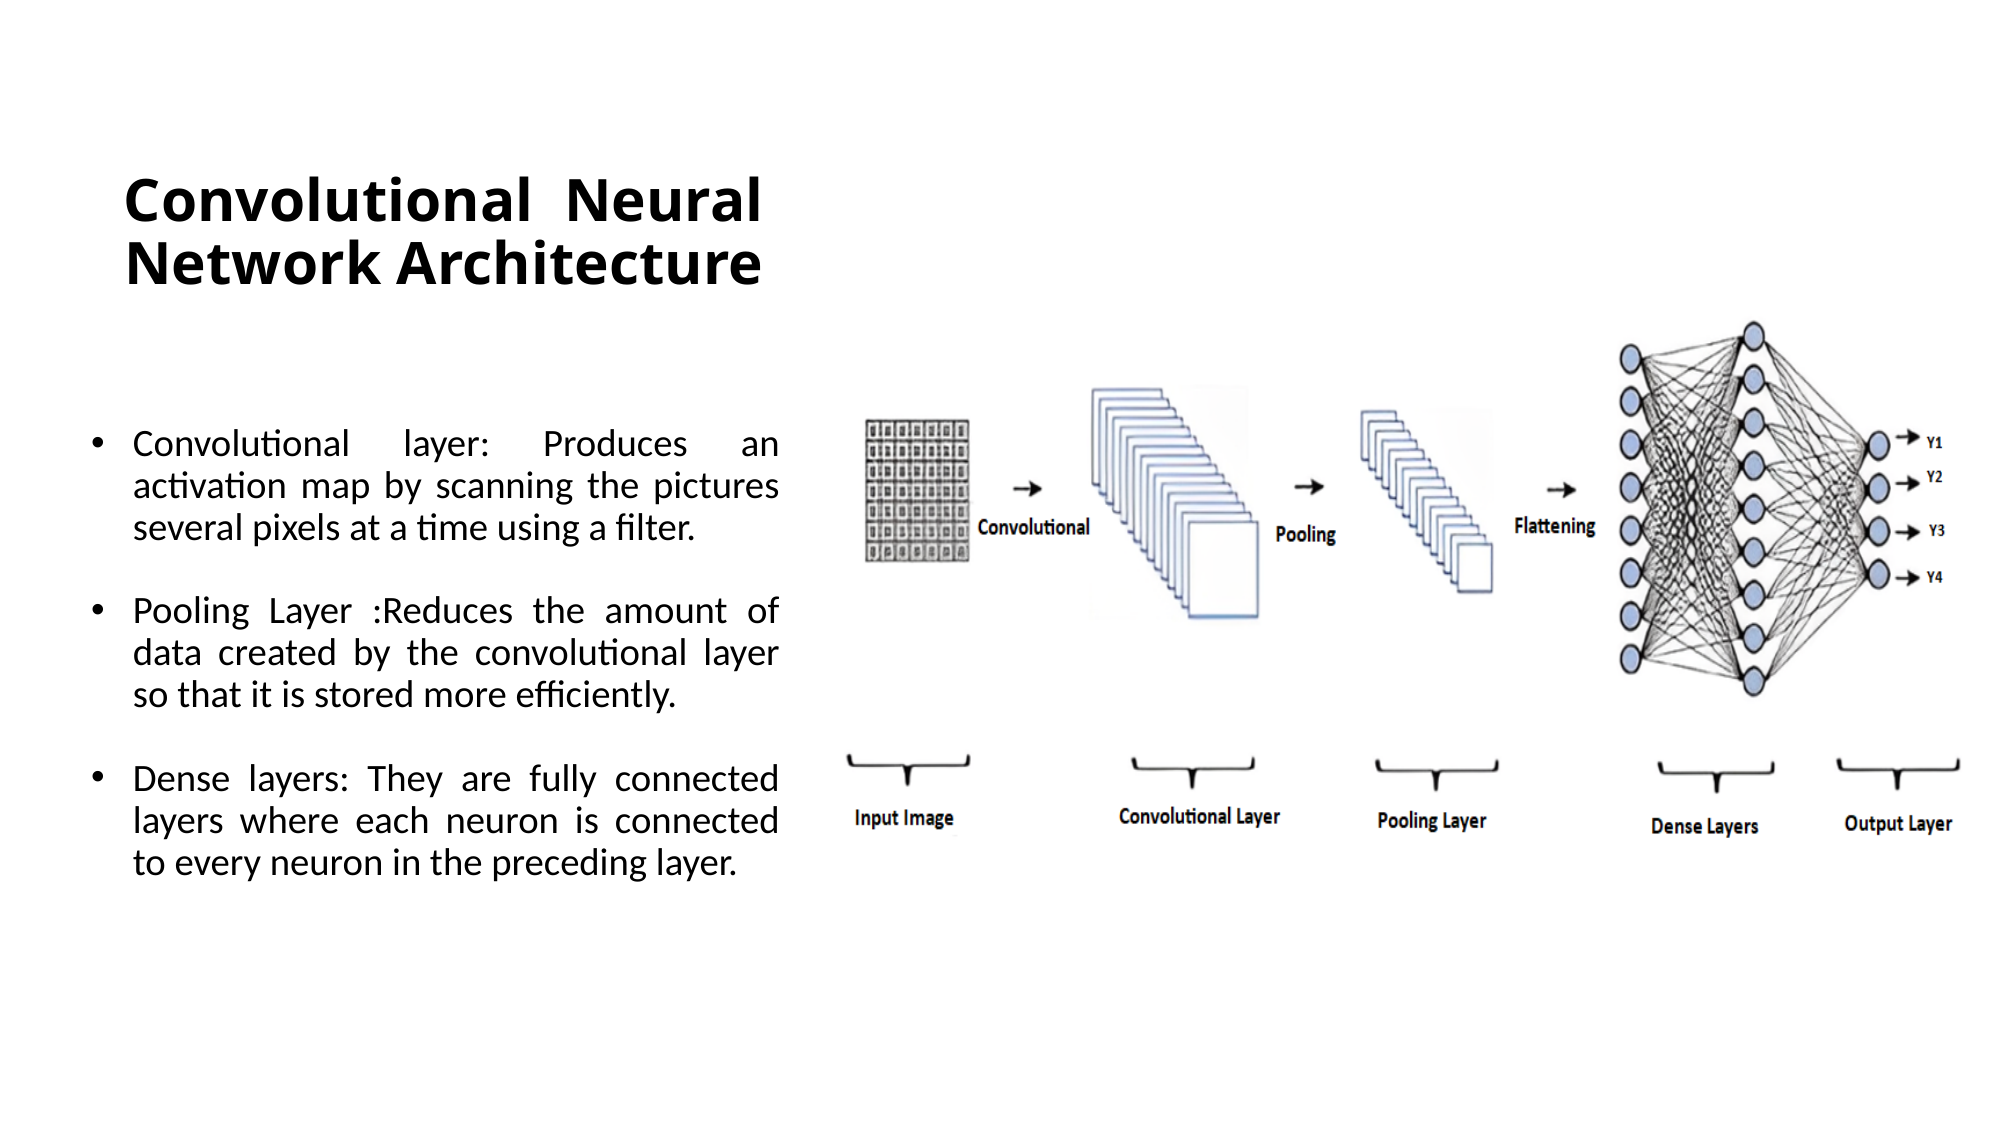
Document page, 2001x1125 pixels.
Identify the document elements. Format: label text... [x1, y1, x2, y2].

picture [827, 291, 1993, 855]
text_box Convolutional Neural Network Architecture [93, 121, 796, 305]
list Convolutional layer: Produces an activation map by scanning the pictures several pixels at a time using a filter. Pooling Layer :Reduces the amount of data created by the convolutional layer so that it is stored more efficiently. Dense layers: They are fully connected layers where each neuron is connected to every neuron in the preceding layer. [61, 415, 796, 979]
